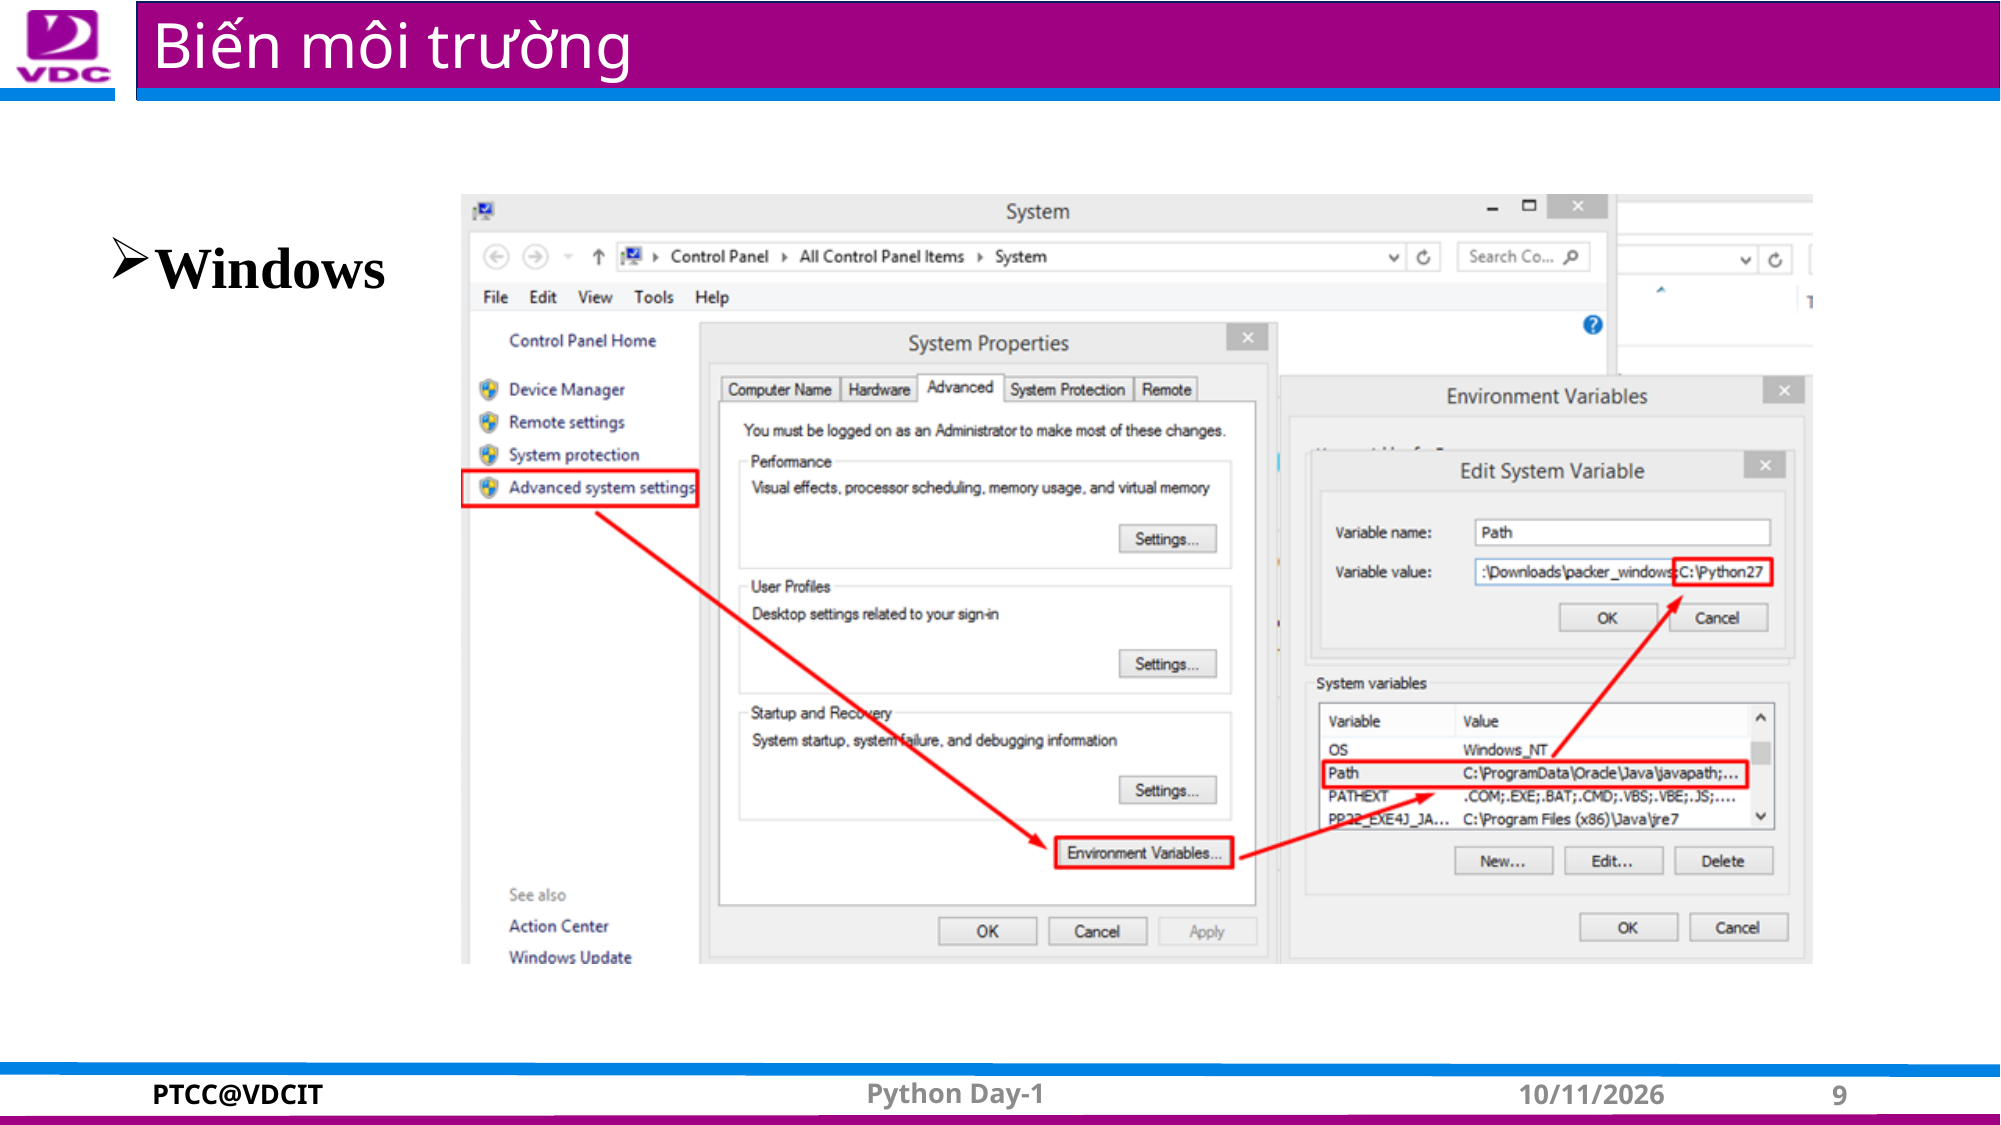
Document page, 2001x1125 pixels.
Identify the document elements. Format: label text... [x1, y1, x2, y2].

text_box Windows [53, 223, 461, 308]
slide_number 9 [1763, 1070, 1863, 1123]
title Biến môi trường [137, 7, 1585, 95]
footer Python Day-1 [442, 1066, 1470, 1121]
picture [16, 10, 111, 84]
picture [461, 194, 1813, 964]
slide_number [1503, 1068, 1730, 1123]
